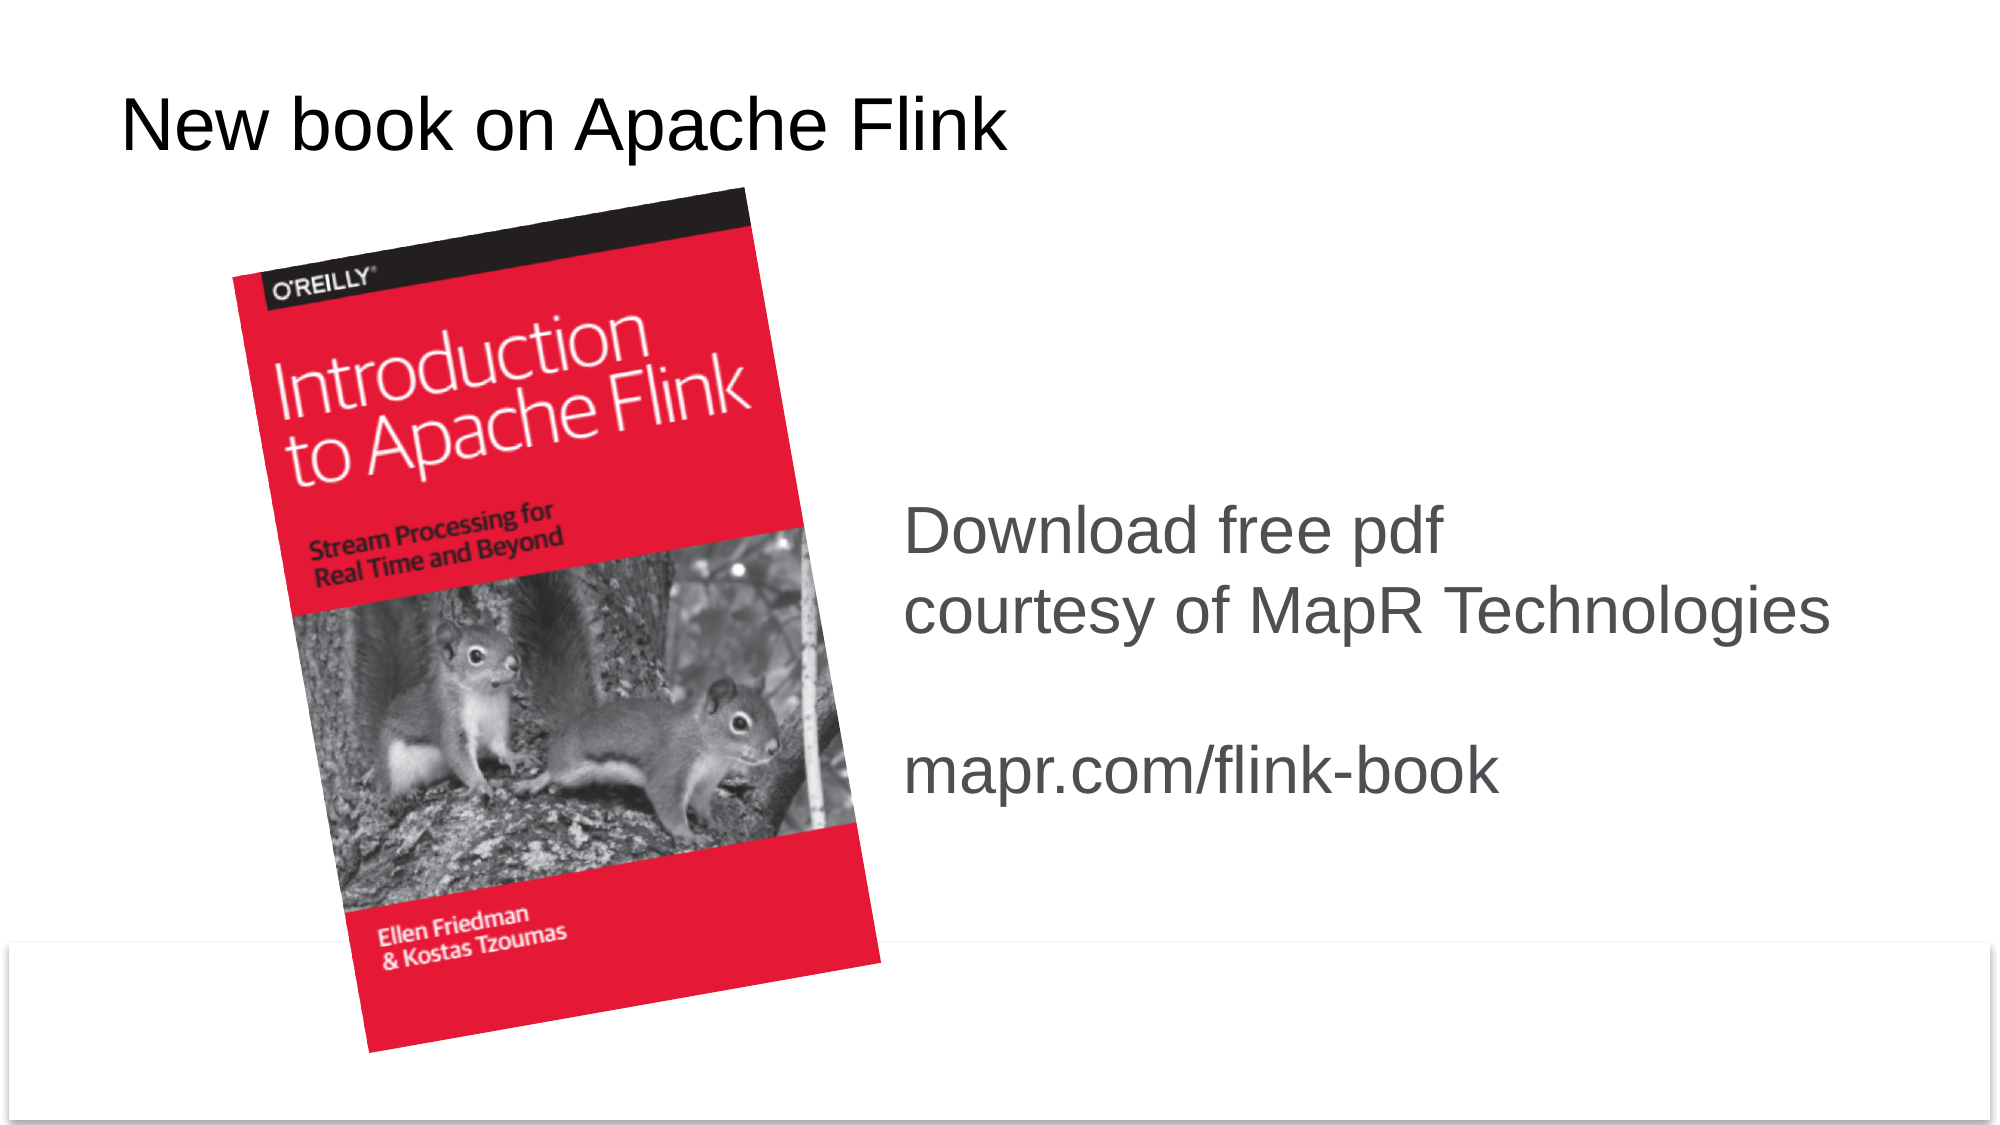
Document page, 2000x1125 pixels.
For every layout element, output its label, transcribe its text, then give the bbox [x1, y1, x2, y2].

title New book on Apache Flink [99, 45, 1900, 197]
picture [296, 225, 817, 1015]
text_box Download free pdf courtesy of MapR Technologies mapr.com/flink-book [889, 399, 1915, 895]
